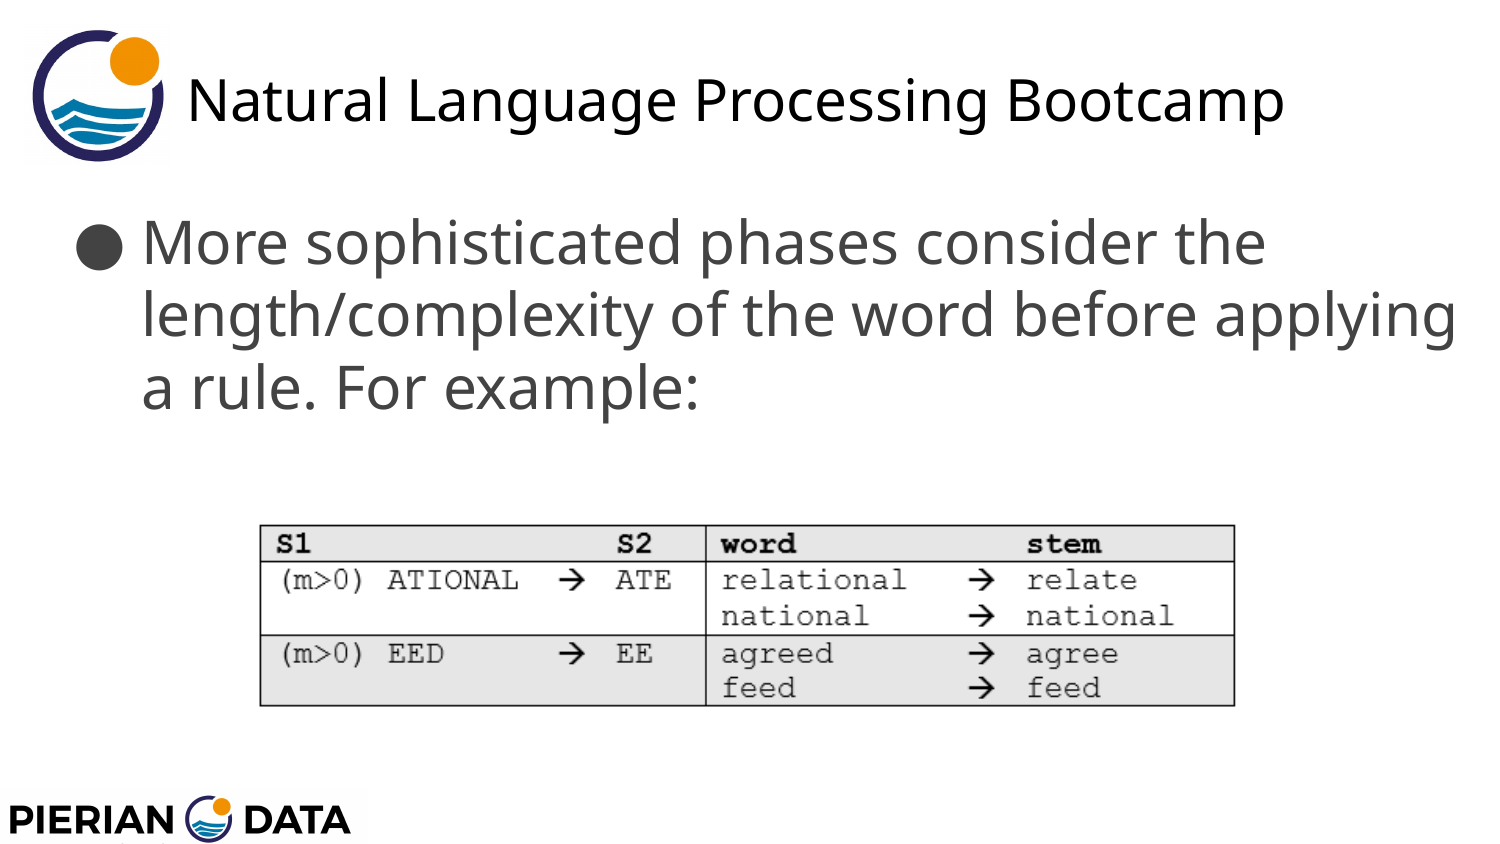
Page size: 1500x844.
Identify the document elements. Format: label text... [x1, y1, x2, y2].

picture [237, 499, 1262, 735]
list More sophisticated phases consider the length/complexity of the word before applying a rule. For example: [51, 189, 1476, 750]
picture [24, 24, 172, 167]
picture [0, 787, 368, 844]
title Natural Language Processing Bootcamp [176, 48, 1449, 143]
